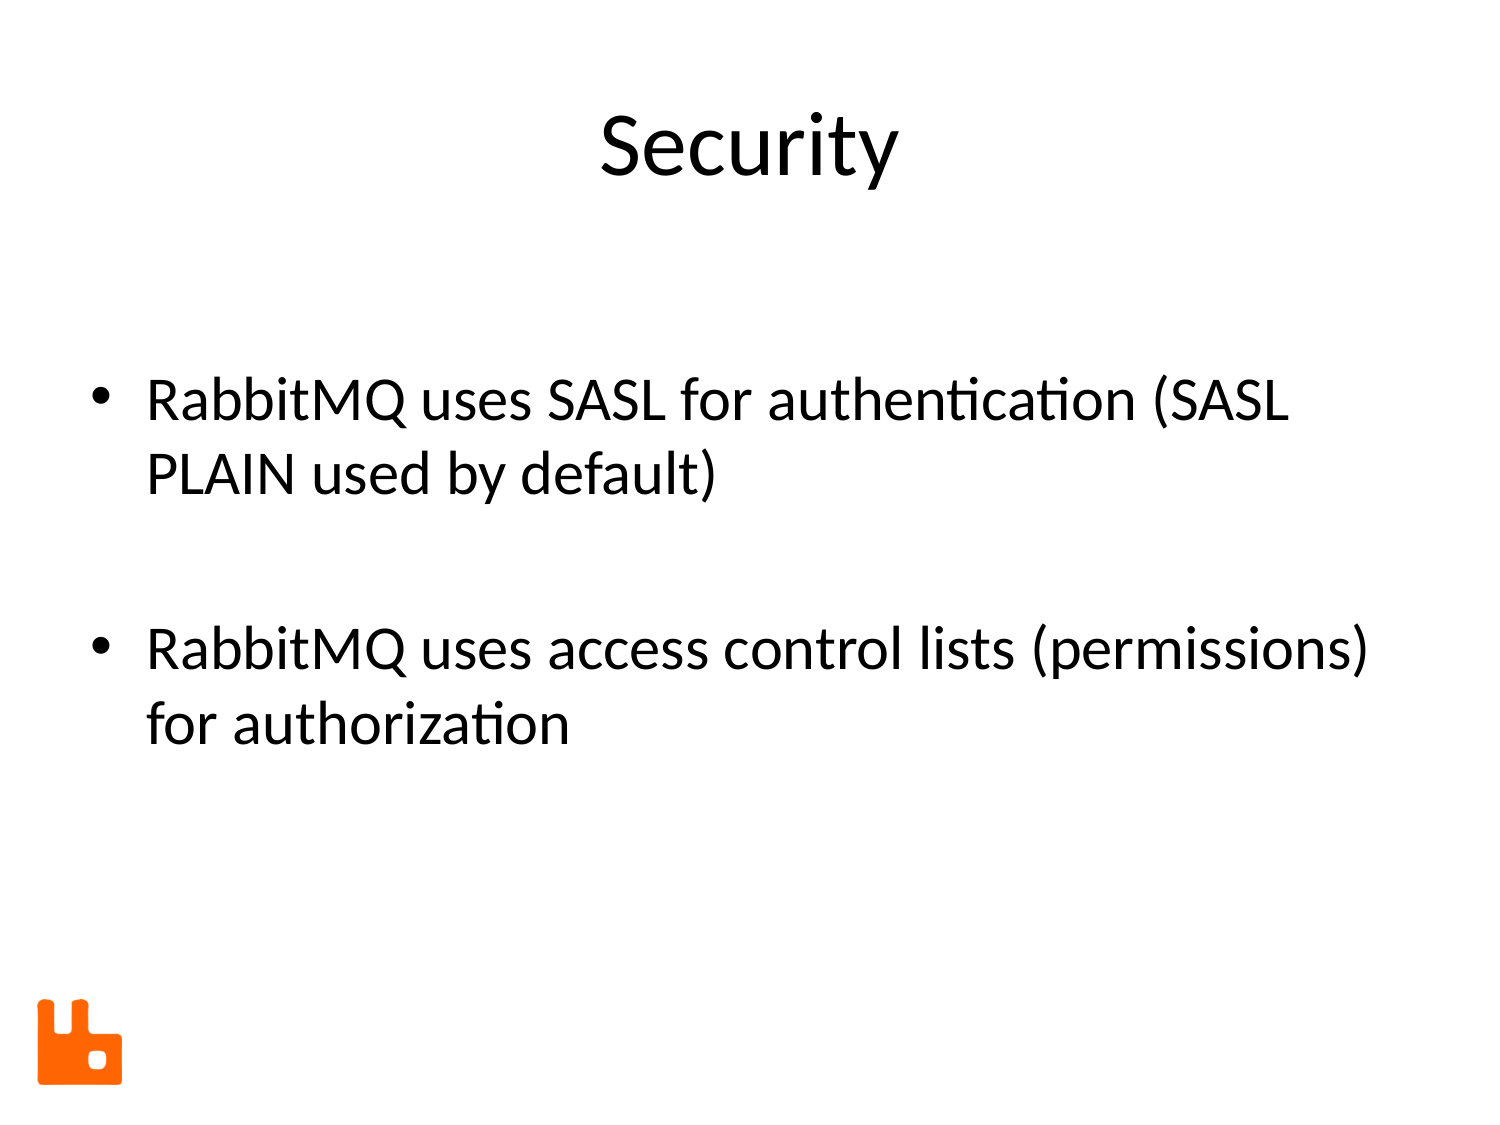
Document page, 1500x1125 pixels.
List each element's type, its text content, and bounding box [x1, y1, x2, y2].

title Security [75, 45, 1425, 233]
picture [37, 999, 122, 1085]
list RabbitMQ uses SASL for authentication (SASL PLAIN used by default) RabbitMQ uses access control lists (permissions) for authorization [75, 262, 1425, 1005]
